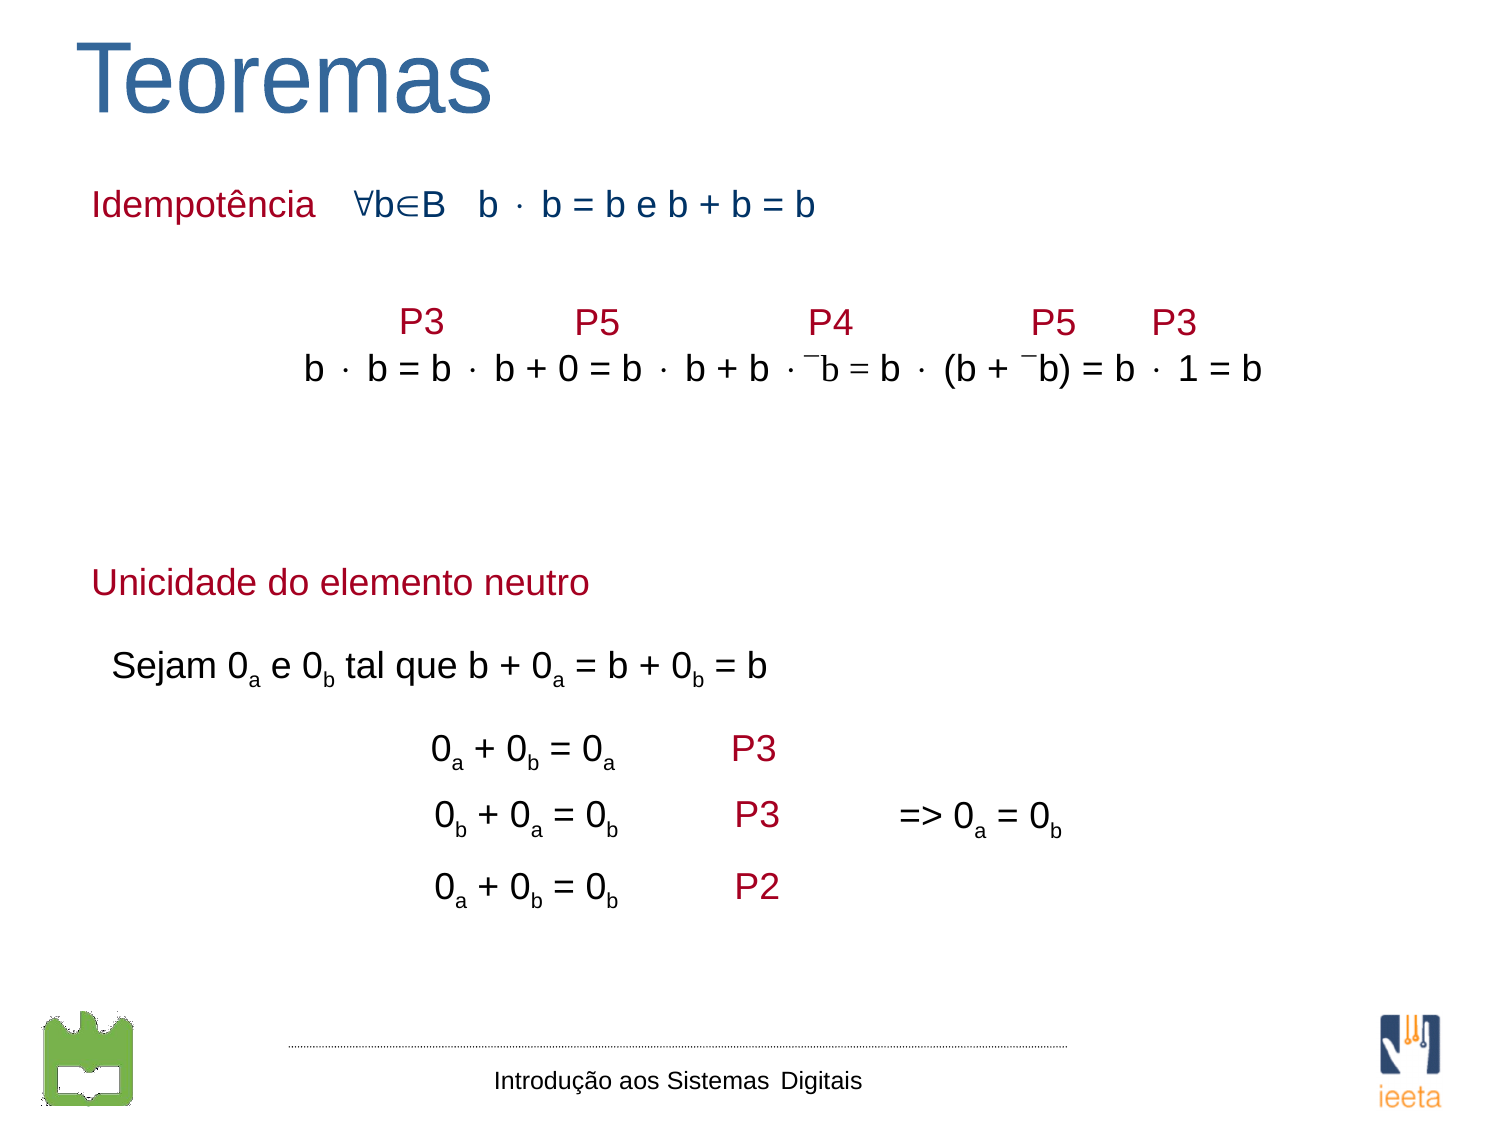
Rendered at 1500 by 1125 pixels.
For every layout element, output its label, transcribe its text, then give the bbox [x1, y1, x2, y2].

text_box Idempotência bB b  b = b e b + b = b [76, 172, 892, 244]
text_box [52, 633, 1081, 916]
picture [1376, 1011, 1443, 1111]
text_box Unicidade do elemento neutro [76, 550, 1140, 622]
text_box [312, 289, 1264, 398]
picture [41, 1011, 134, 1107]
